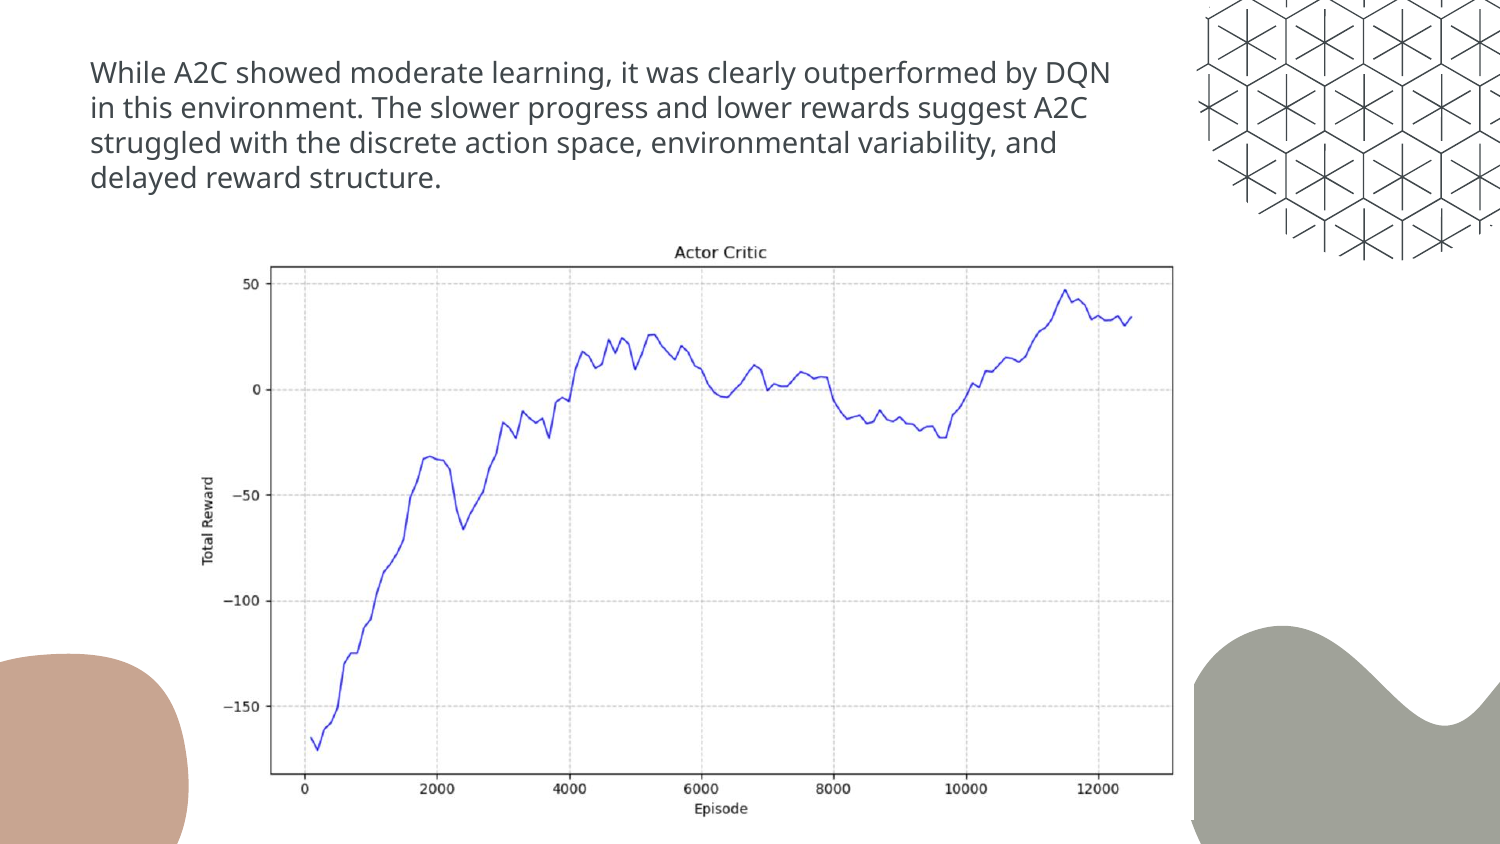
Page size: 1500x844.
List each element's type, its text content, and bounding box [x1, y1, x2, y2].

picture [190, 239, 1195, 821]
subtitle While A2C showed moderate learning, it was clearly outperformed by DQN in this environment. The slower progress and lower rewards suggest A2C struggled with the discrete action space, environmental variability, and delayed reward structure. [0, 39, 1146, 228]
